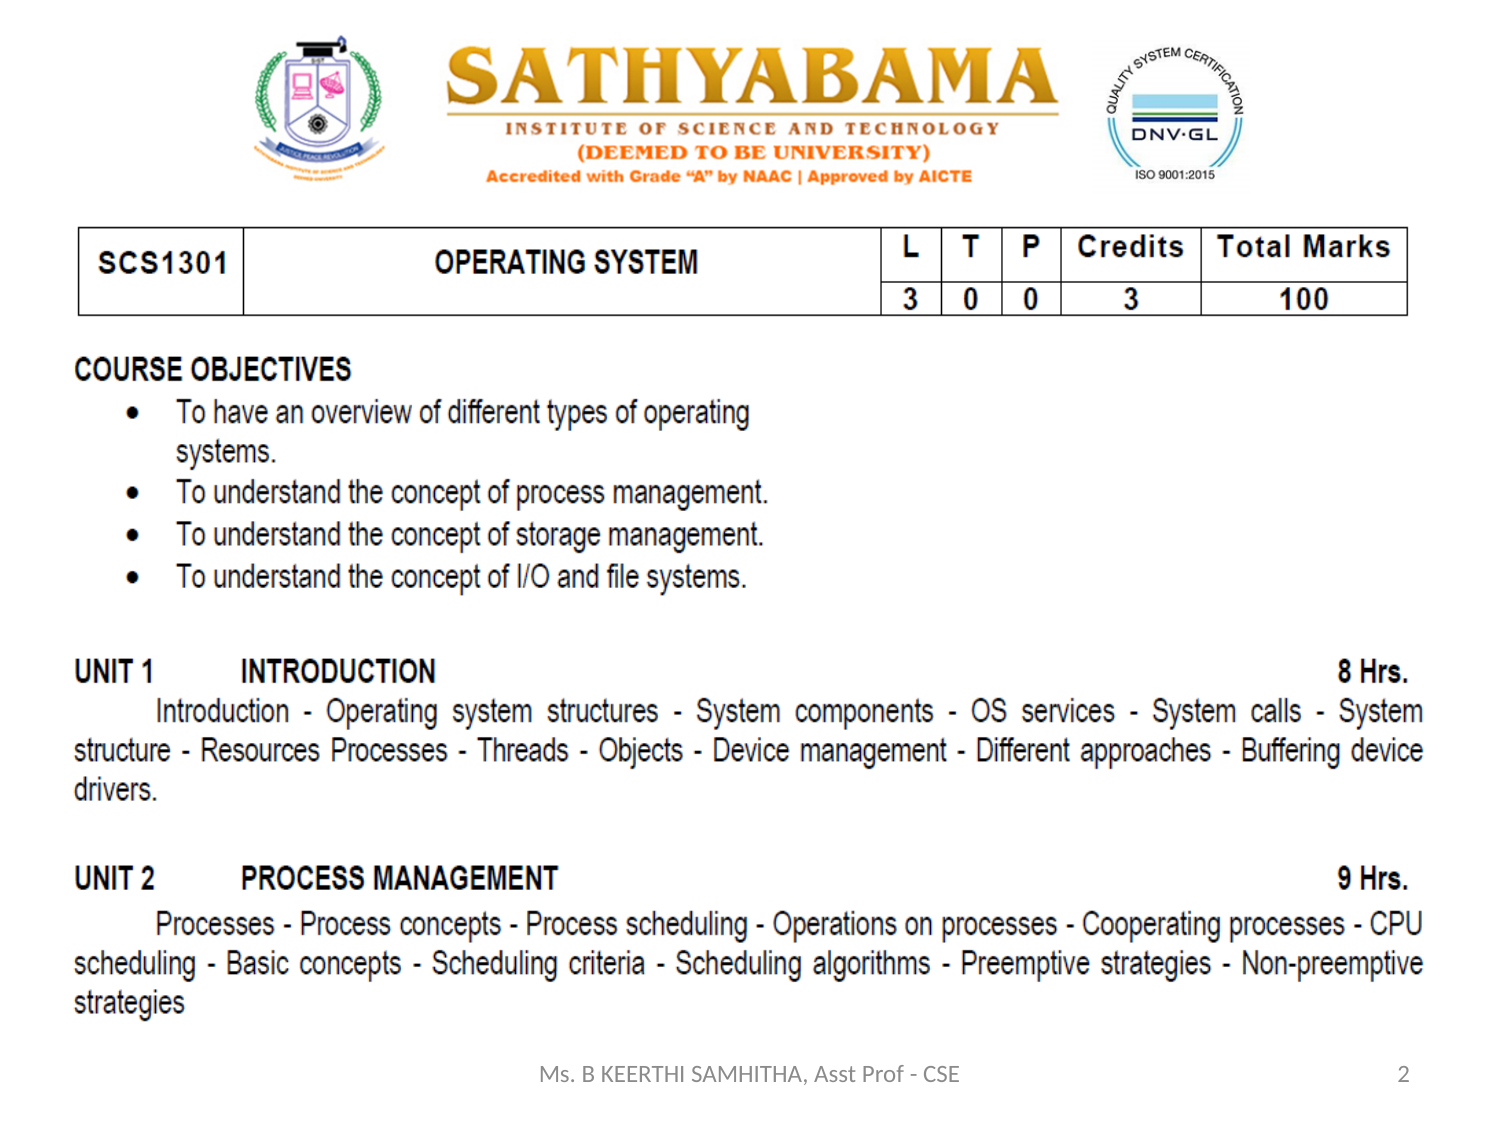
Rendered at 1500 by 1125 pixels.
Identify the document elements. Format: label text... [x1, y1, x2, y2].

picture [41, 31, 1459, 1048]
slide_number 2 [1074, 1055, 1425, 1103]
footer Ms. B KEERTHI SAMHITHA, Asst Prof - CSE [512, 1055, 988, 1103]
